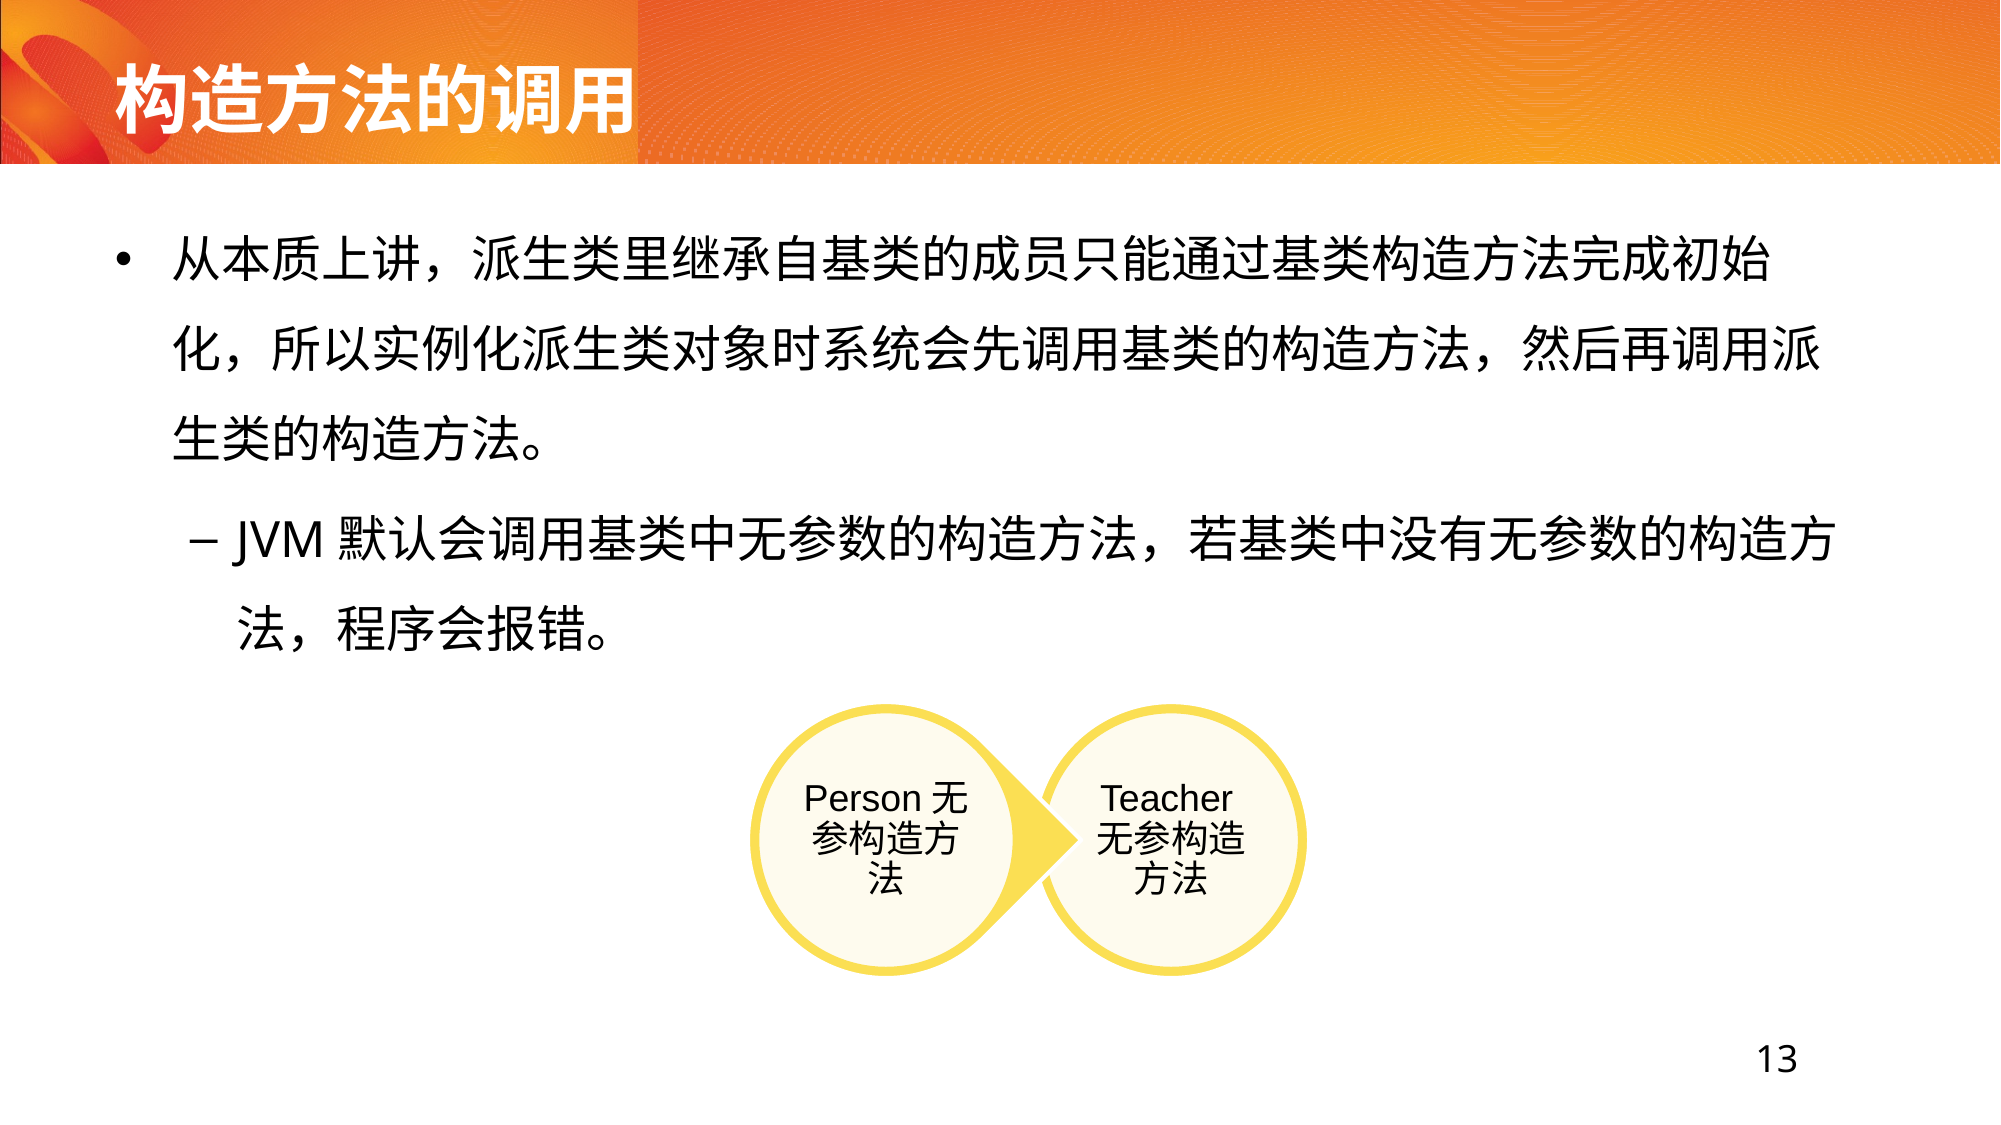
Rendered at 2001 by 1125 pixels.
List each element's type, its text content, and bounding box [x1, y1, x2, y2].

title 构造方法的调用 [99, 45, 1900, 167]
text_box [338, 597, 1662, 1083]
picture [0, 0, 2000, 164]
list 从本质上讲，派生类里继承自基类的成员只能通过基类构造方法完成初始化，所以实例化派生类对象时系统会先调用基类的构造方法，然后再调用派生类的构造方法。 JVM默认会调用基类中无参数的构造方法，若基类中没有无参数的构造方法，程序会报错。 [99, 190, 1863, 1005]
